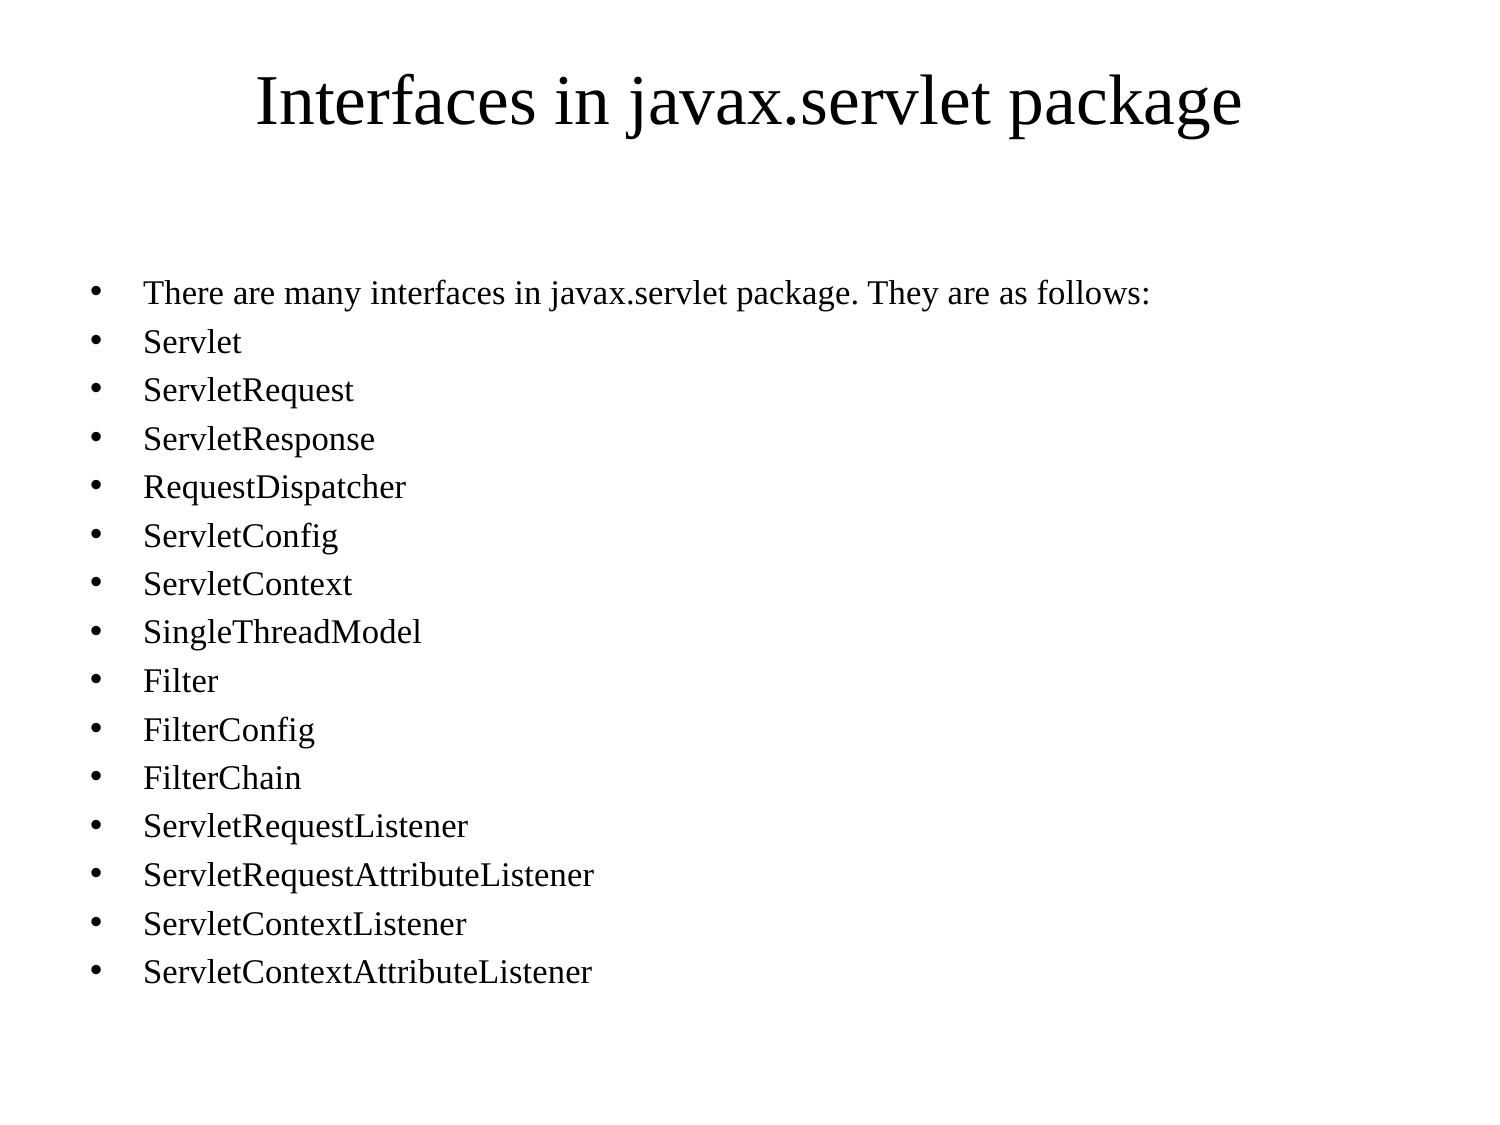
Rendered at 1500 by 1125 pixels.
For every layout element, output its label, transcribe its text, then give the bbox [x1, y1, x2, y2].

title Interfaces in javax.servlet package [75, 45, 1425, 233]
list There are many interfaces in javax.servlet package. They are as follows: Servlet ServletRequest ServletResponse RequestDispatcher ServletConfig ServletContext SingleThreadModel Filter FilterConfig FilterChain ServletRequestListener ServletRequestAttributeListener ServletContextListener ServletContextAttributeListener [75, 262, 1425, 1005]
